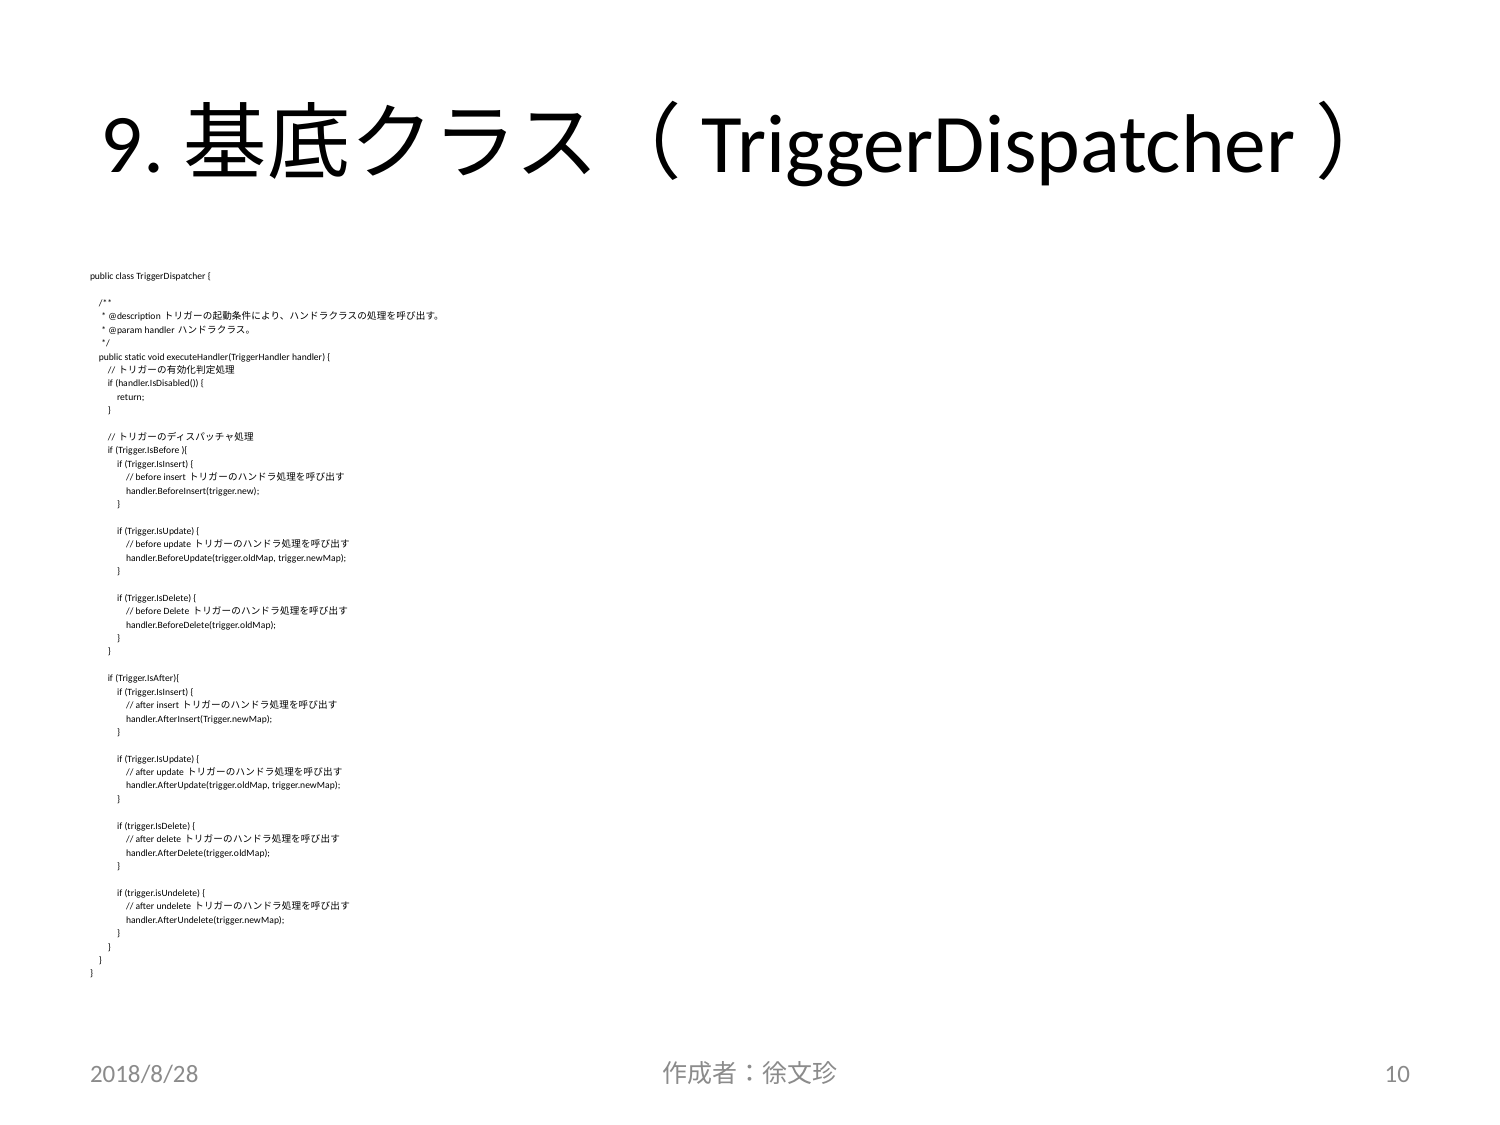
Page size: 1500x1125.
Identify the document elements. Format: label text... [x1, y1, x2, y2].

title 9.基底クラス（TriggerDispatcher） [75, 45, 1425, 233]
footer 作成者：徐文珍 [512, 1042, 988, 1103]
list public class TriggerDispatcher { /** * @description トリガーの起動条件により、ハンドラクラスの処理を呼び出す。 * @param handler ハンドラクラス。 */ public static void executeHandler(TriggerHandler handler) { // トリガーの有効化判定処理 if (handler.IsDisabled()) { return; } // トリガーのディスパッチャ処理 if (Trigger.IsBefore ){ if (Trigger.IsInsert) { // before insert トリガーのハンドラ処理を呼び出す handler.BeforeInsert(trigger.new); } if (Trigger.IsUpdate) { // before update トリガーのハンドラ処理を呼び出す handler.BeforeUpdate(trigger.oldMap, trigger.newMap); } if (Trigger.IsDelete) { // before Delete トリガーのハンドラ処理を呼び出す handler.BeforeDelete(trigger.oldMap); } } if (Trigger.IsAfter){ if (Trigger.IsInsert) { // after insert トリガーのハンドラ処理を呼び出す handler.AfterInsert(Trigger.newMap); } if (Trigger.IsUpdate) { // after update トリガーのハンドラ処理を呼び出す handler.AfterUpdate(trigger.oldMap, trigger.newMap); } if (trigger.IsDelete) { // after delete トリガーのハンドラ処理を呼び出す handler.AfterDelete(trigger.oldMap); } if (trigger.isUndelete) { // after undelete トリガーのハンドラ処理を呼び出す handler.AfterUndelete(trigger.newMap); } } } } [75, 262, 1425, 1005]
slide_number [75, 1042, 425, 1103]
slide_number 10 [1074, 1042, 1425, 1103]
